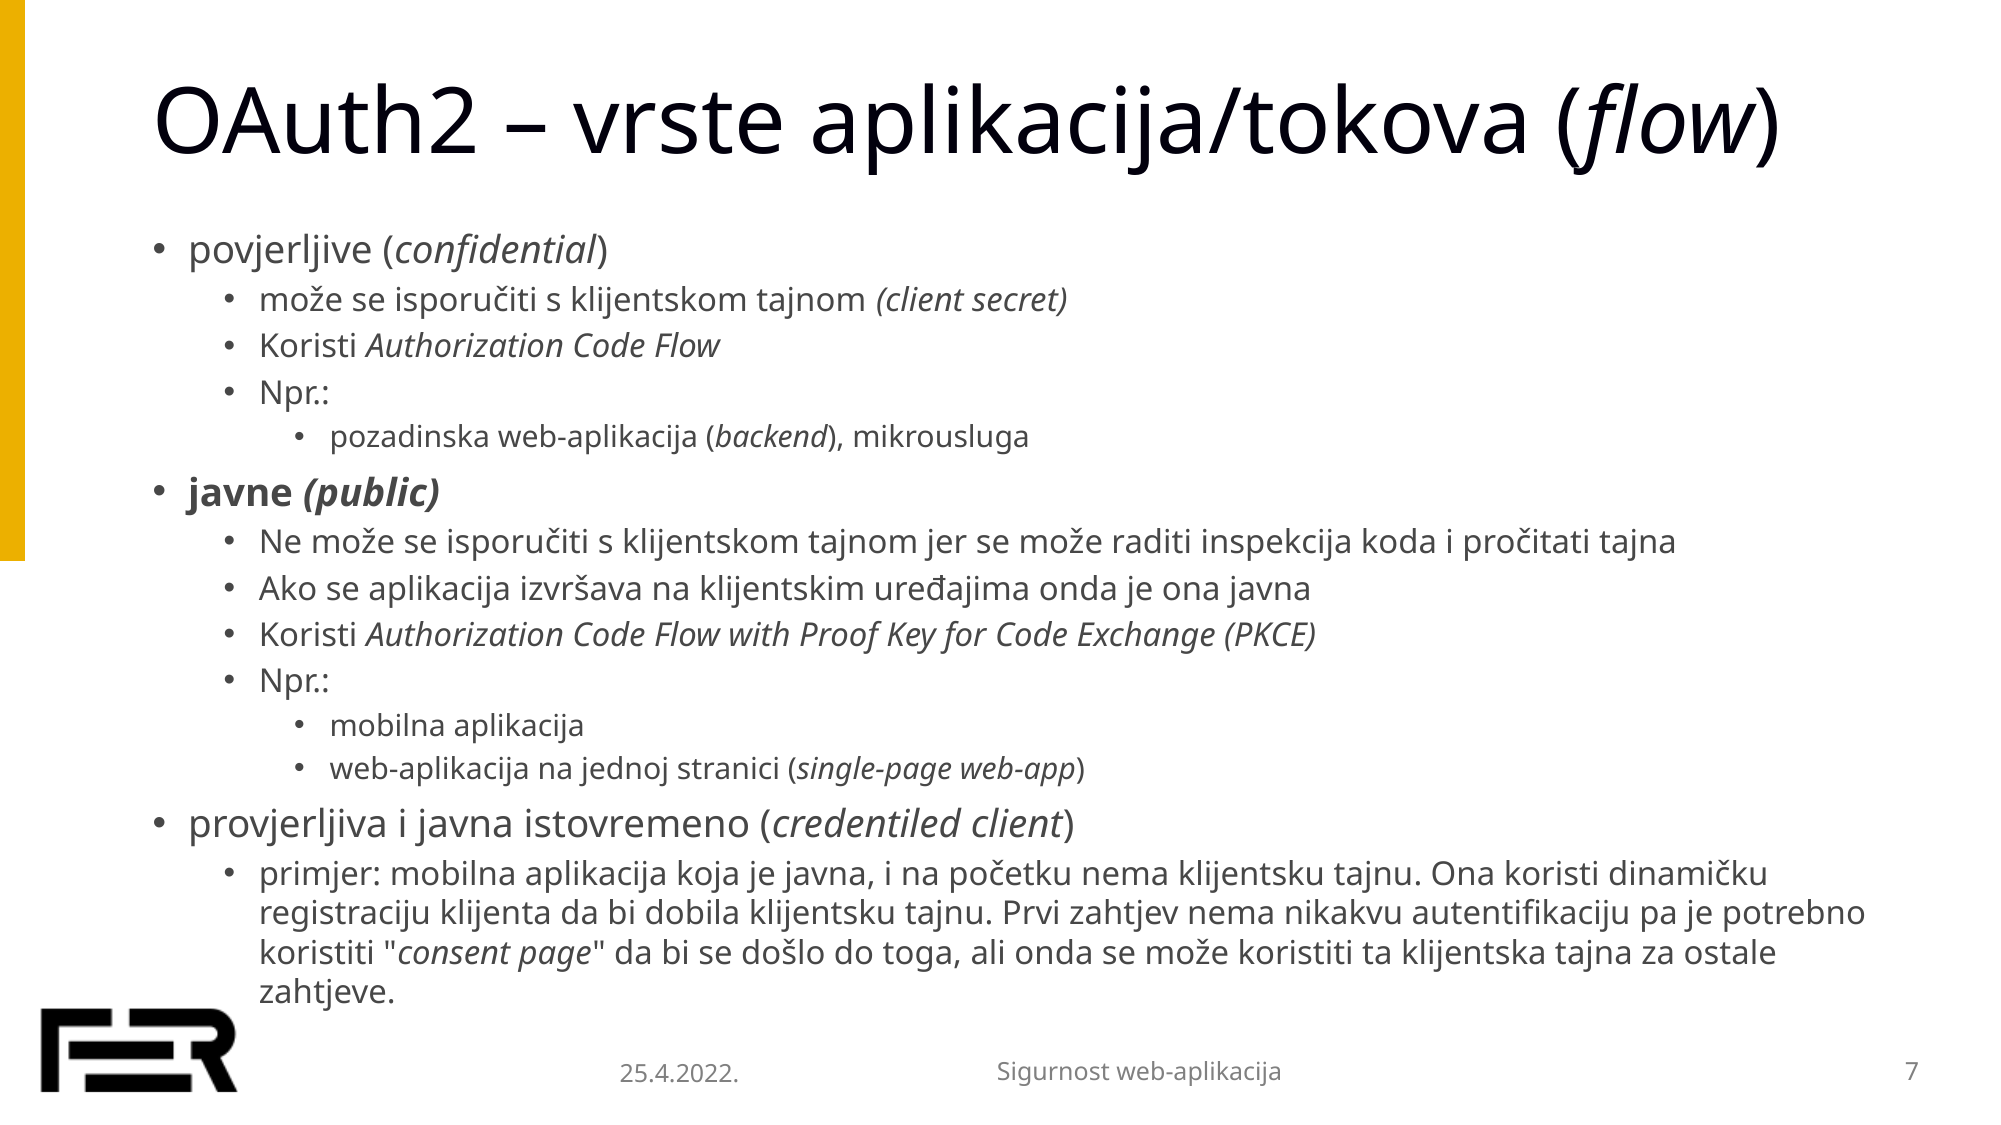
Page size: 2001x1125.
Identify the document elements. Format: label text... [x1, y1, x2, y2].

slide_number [604, 1042, 796, 1103]
slide_number 7 [1484, 1042, 1935, 1103]
title OAuth2 – vrste aplikacija/tokova (flow) [137, 66, 1904, 218]
list povjerljive (confidential) može se isporučiti s klijentskom tajnom (client secret) Koristi Authorization Code Flow Npr.: pozadinska web-aplikacija (backend), mikrousluga javne (public) Ne može se isporučiti s klijentskom tajnom jer se može raditi inspekcija koda i pročitati tajna Ako se aplikacija izvršava na klijentskim uređajima onda je ona javna Koristi Authorization Code Flow with Proof Key for Code Exchange (PKCE) Npr.: mobilna aplikacija web-aplikacija na jednoj stranici (single-page web-app) provjerljiva i javna istovremeno (credentiled client) primjer: mobilna aplikacija koja je javna, i na početku nema klijentsku tajnu. Ona koristi dinamičku registraciju klijenta da bi dobila klijentsku tajnu. Prvi zahtjev nema nikakvu autentifikaciju pa je potrebno koristiti "consent page" da bi se došlo do toga, ali onda se može koristiti ta klijentska tajna za ostale zahtjeve. [137, 218, 1904, 1029]
picture [39, 1007, 249, 1102]
footer Sigurnost web-aplikacija [852, 1042, 1427, 1103]
